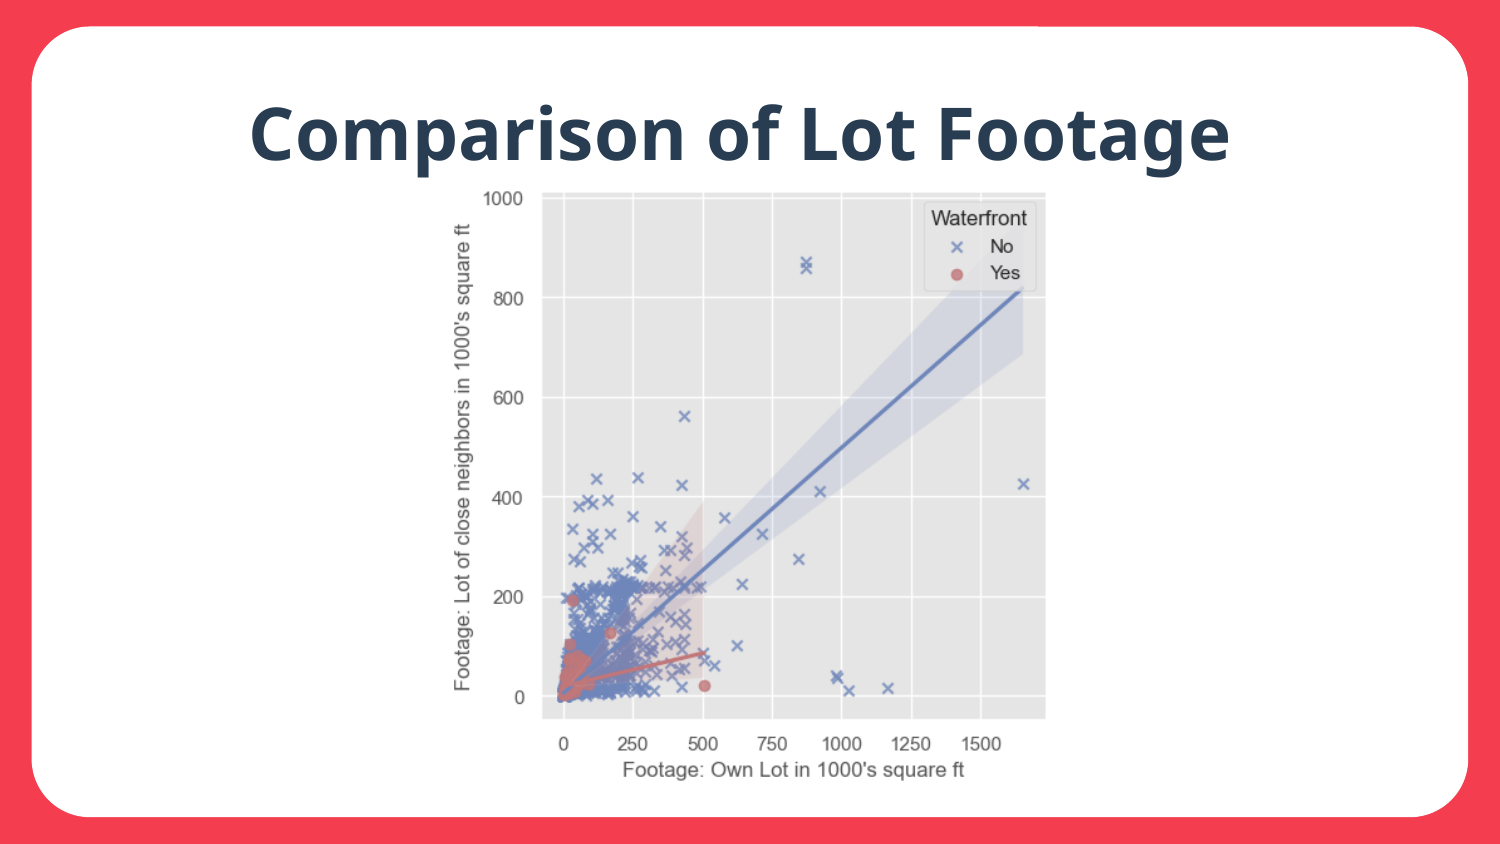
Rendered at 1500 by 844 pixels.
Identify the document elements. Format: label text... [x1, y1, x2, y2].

title Comparison of Lot Footage [118, 72, 1382, 167]
picture [443, 178, 1057, 793]
